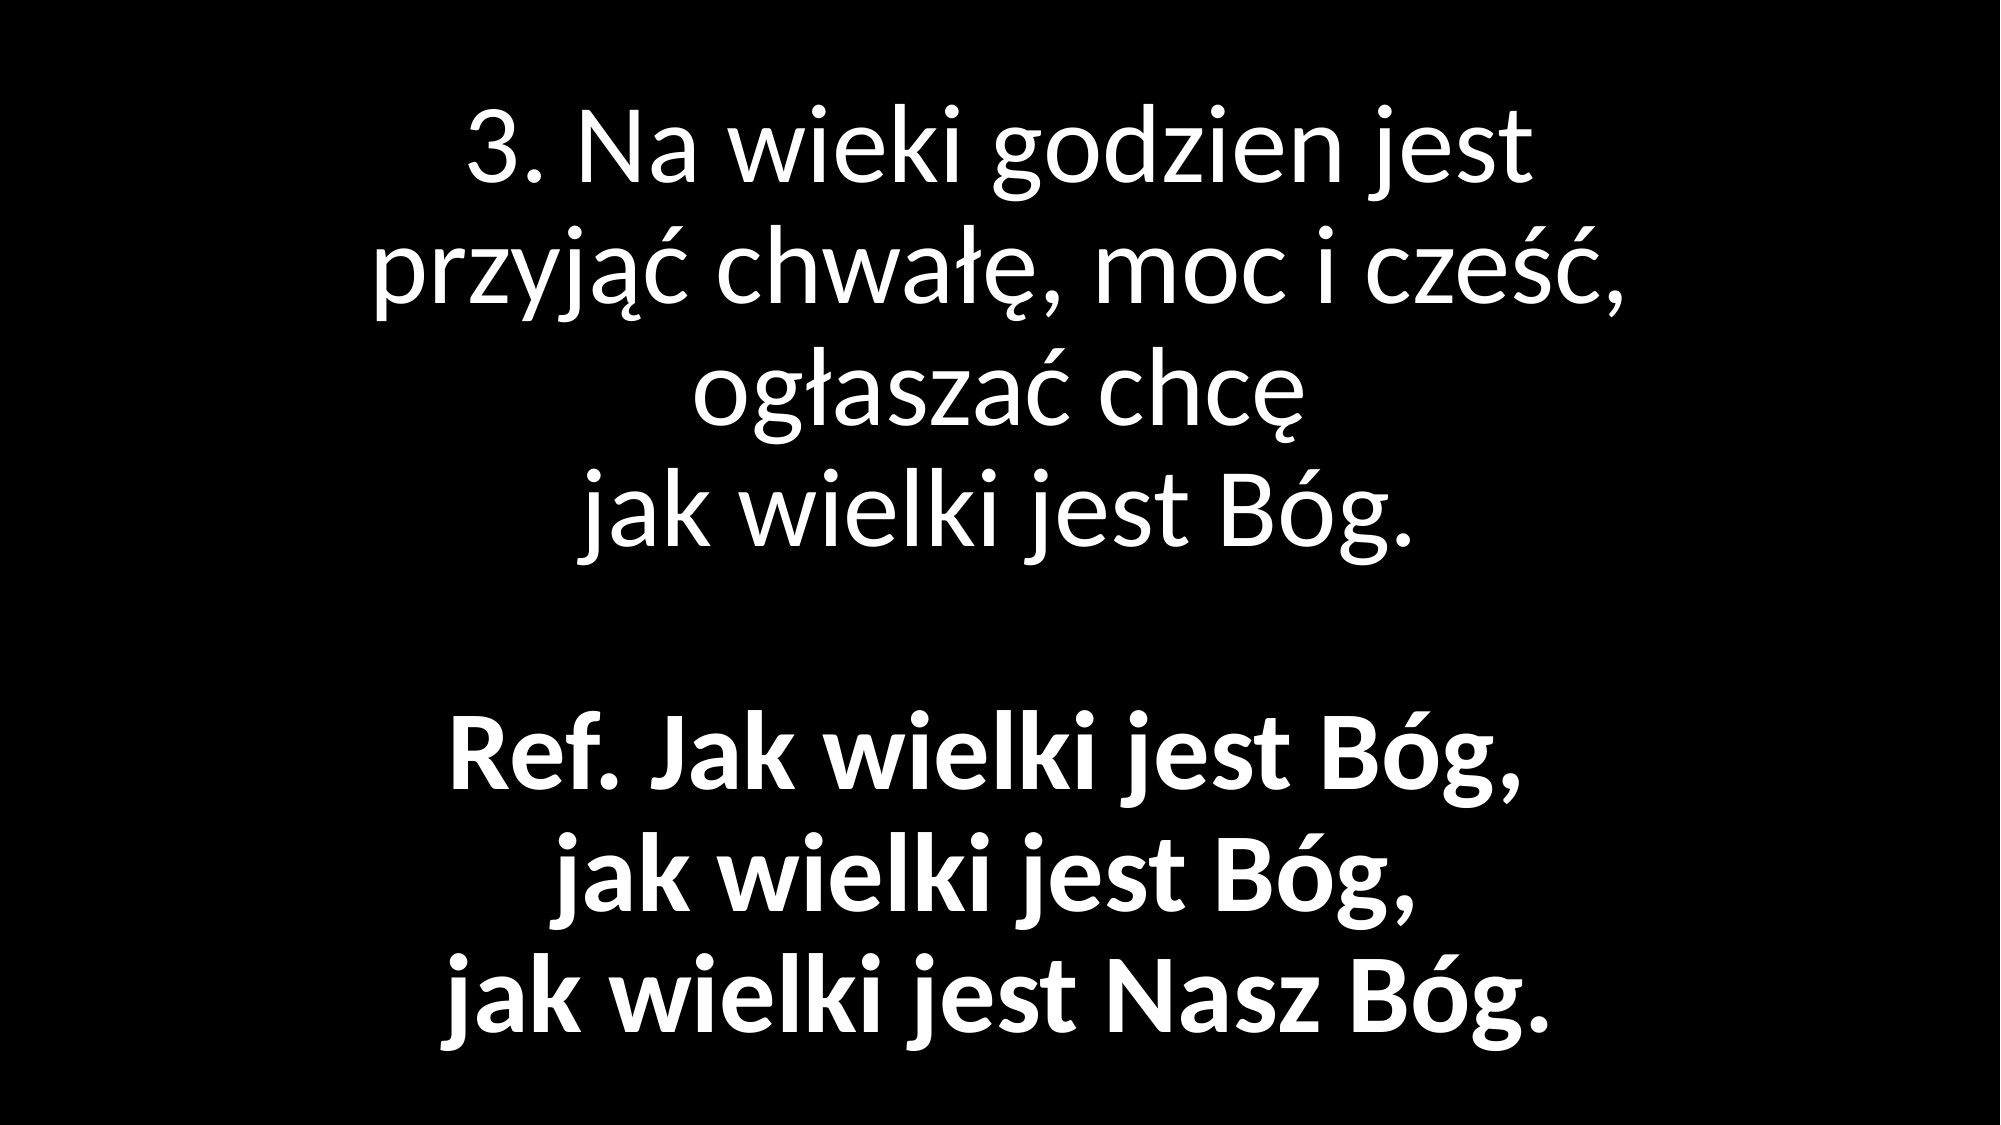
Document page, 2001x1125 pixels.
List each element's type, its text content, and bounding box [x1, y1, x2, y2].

title 3. Na wieki godzien jest przyjąć chwałę, moc i cześć, ogłaszać chcę jak wielki jest Bóg. Ref. Jak wielki jest Bóg, jak wielki jest Bóg, jak wielki jest Nasz Bóg. [0, 8, 2000, 1125]
